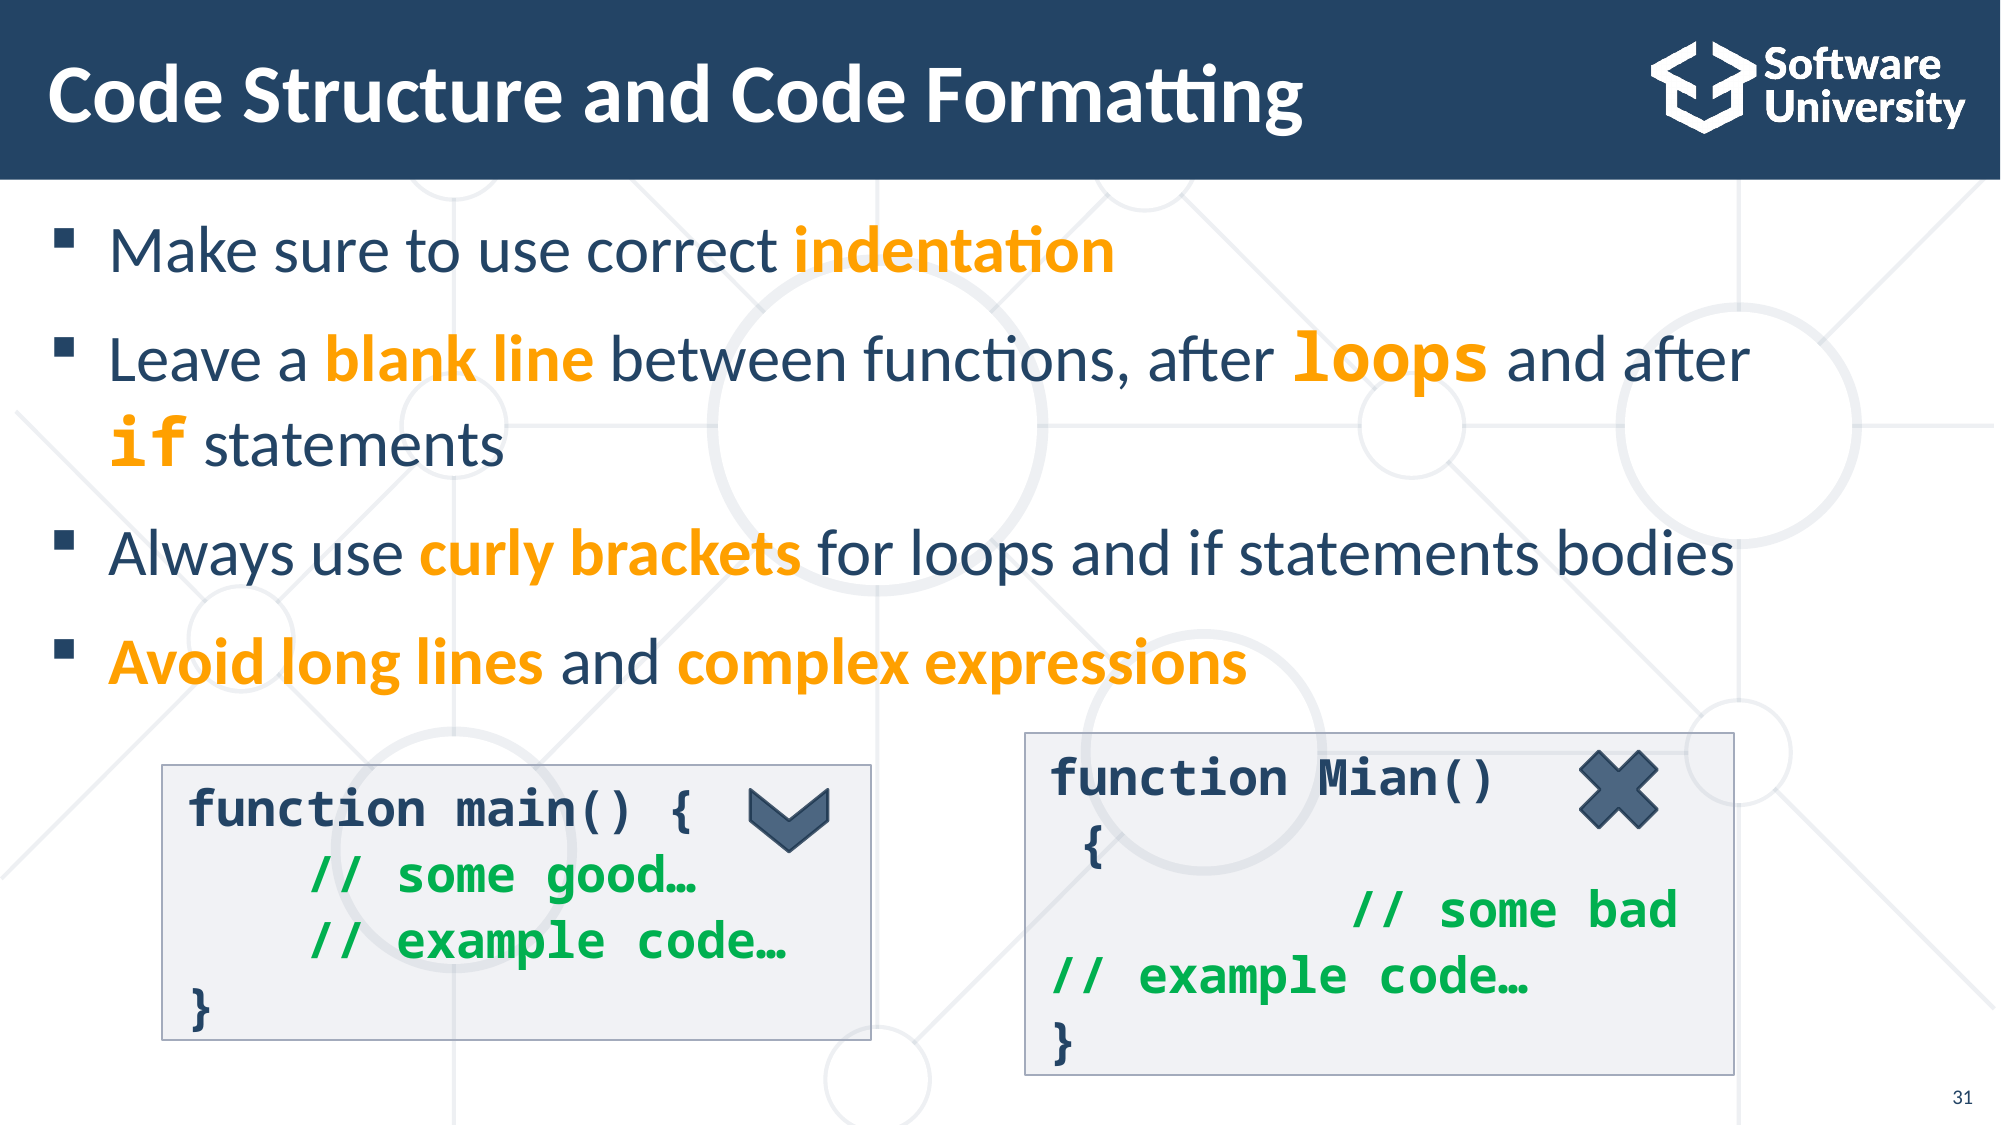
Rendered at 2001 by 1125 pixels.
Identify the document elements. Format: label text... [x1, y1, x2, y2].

text_box [1578, 748, 1660, 831]
text_box function main() { // some good… // example code… } [162, 764, 872, 1041]
title Code Structure and Code Formatting [31, 16, 1625, 162]
slide_number 31 [1927, 1067, 1989, 1117]
picture [1651, 41, 1966, 134]
text_box [748, 787, 830, 854]
text_box function Mian() { // some bad // example code… } [1024, 733, 1734, 1075]
list Make sure to use correct indentation Leave a blank line between functions, after loops and after if statements Always use curly brackets for loops and if statements bodies Avoid long lines and complex expressions [31, 196, 1970, 1104]
